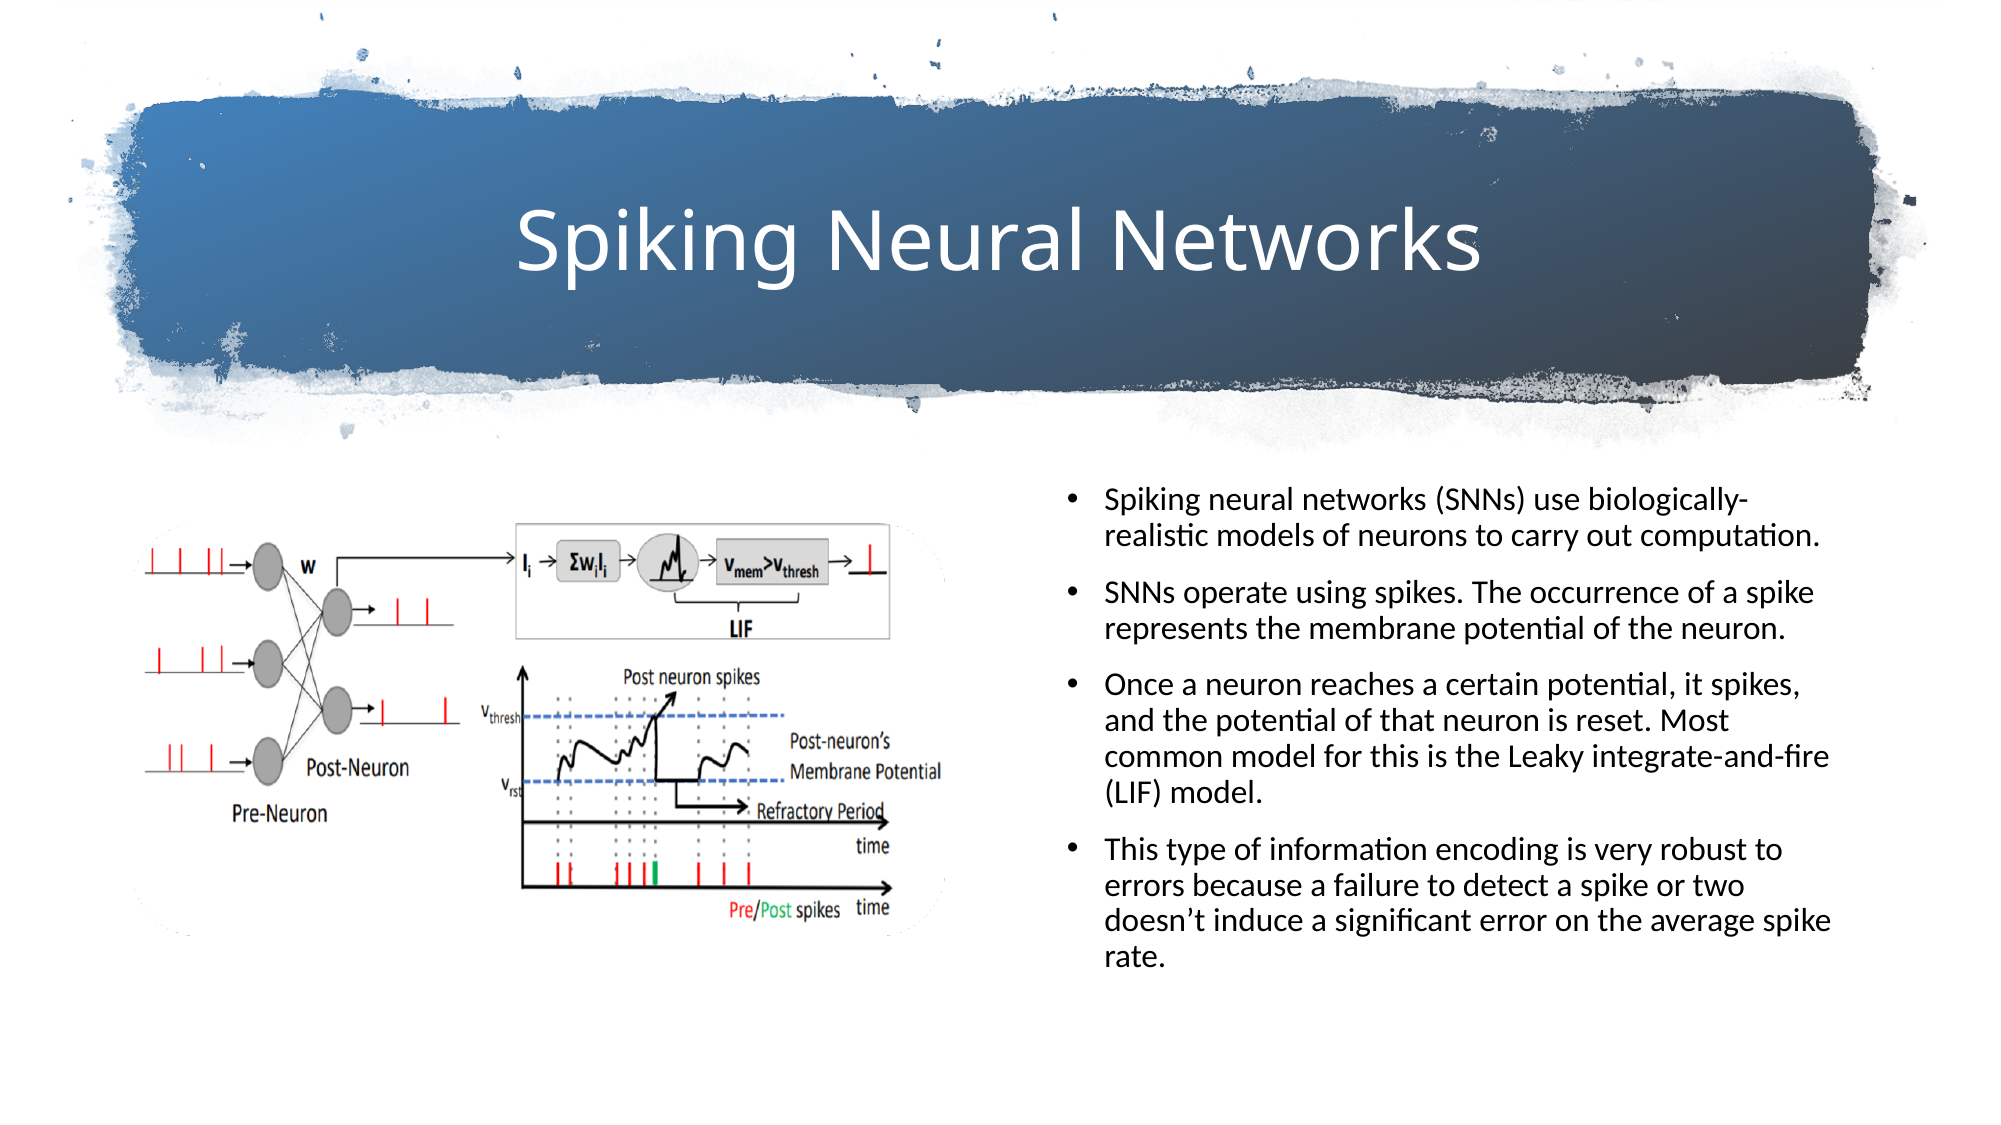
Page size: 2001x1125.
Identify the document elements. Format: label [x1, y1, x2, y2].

picture [0, 0, 2000, 1125]
list [131, 523, 945, 936]
